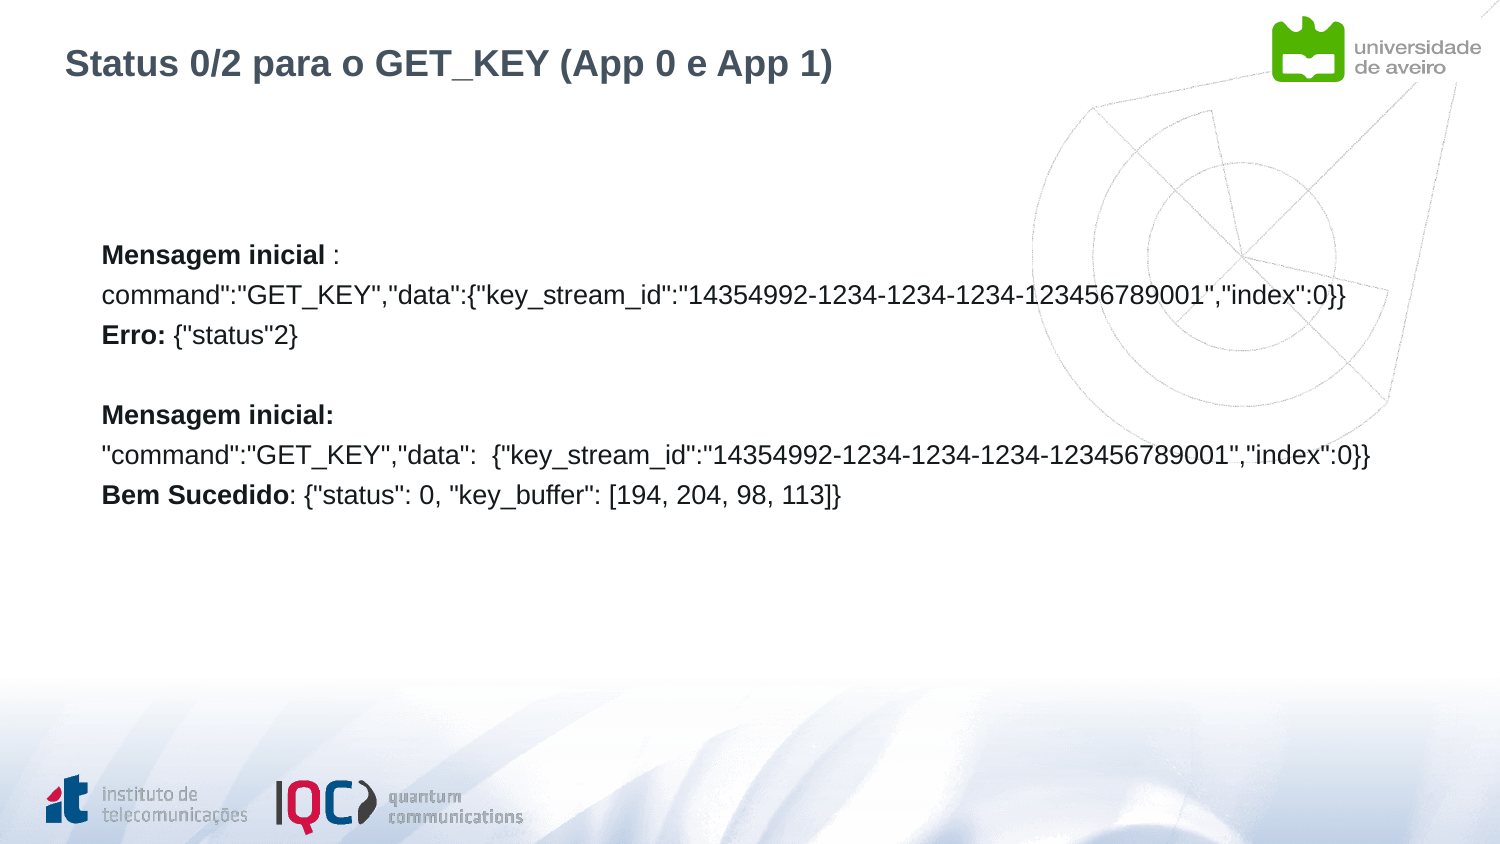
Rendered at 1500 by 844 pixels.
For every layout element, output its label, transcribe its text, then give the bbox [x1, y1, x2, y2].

title Status 0/2 para o GET_KEY (App 0 e App 1) [53, 17, 1414, 106]
picture [1032, 0, 1500, 463]
picture [0, 611, 1500, 844]
list Mensagem inicial : command":"GET_KEY","data":{"key_stream_id":"14354992-1234-1234-1234-123456789001","index":0}} Erro: {"status"2} Mensagem inicial: "command":"GET_KEY","data": {"key_stream_id":"14354992-1234-1234-1234-123456789001","index":0}} Bem Sucedido: {"status": 0, "key_buffer": [194, 204, 98, 113]} [53, 146, 1437, 735]
